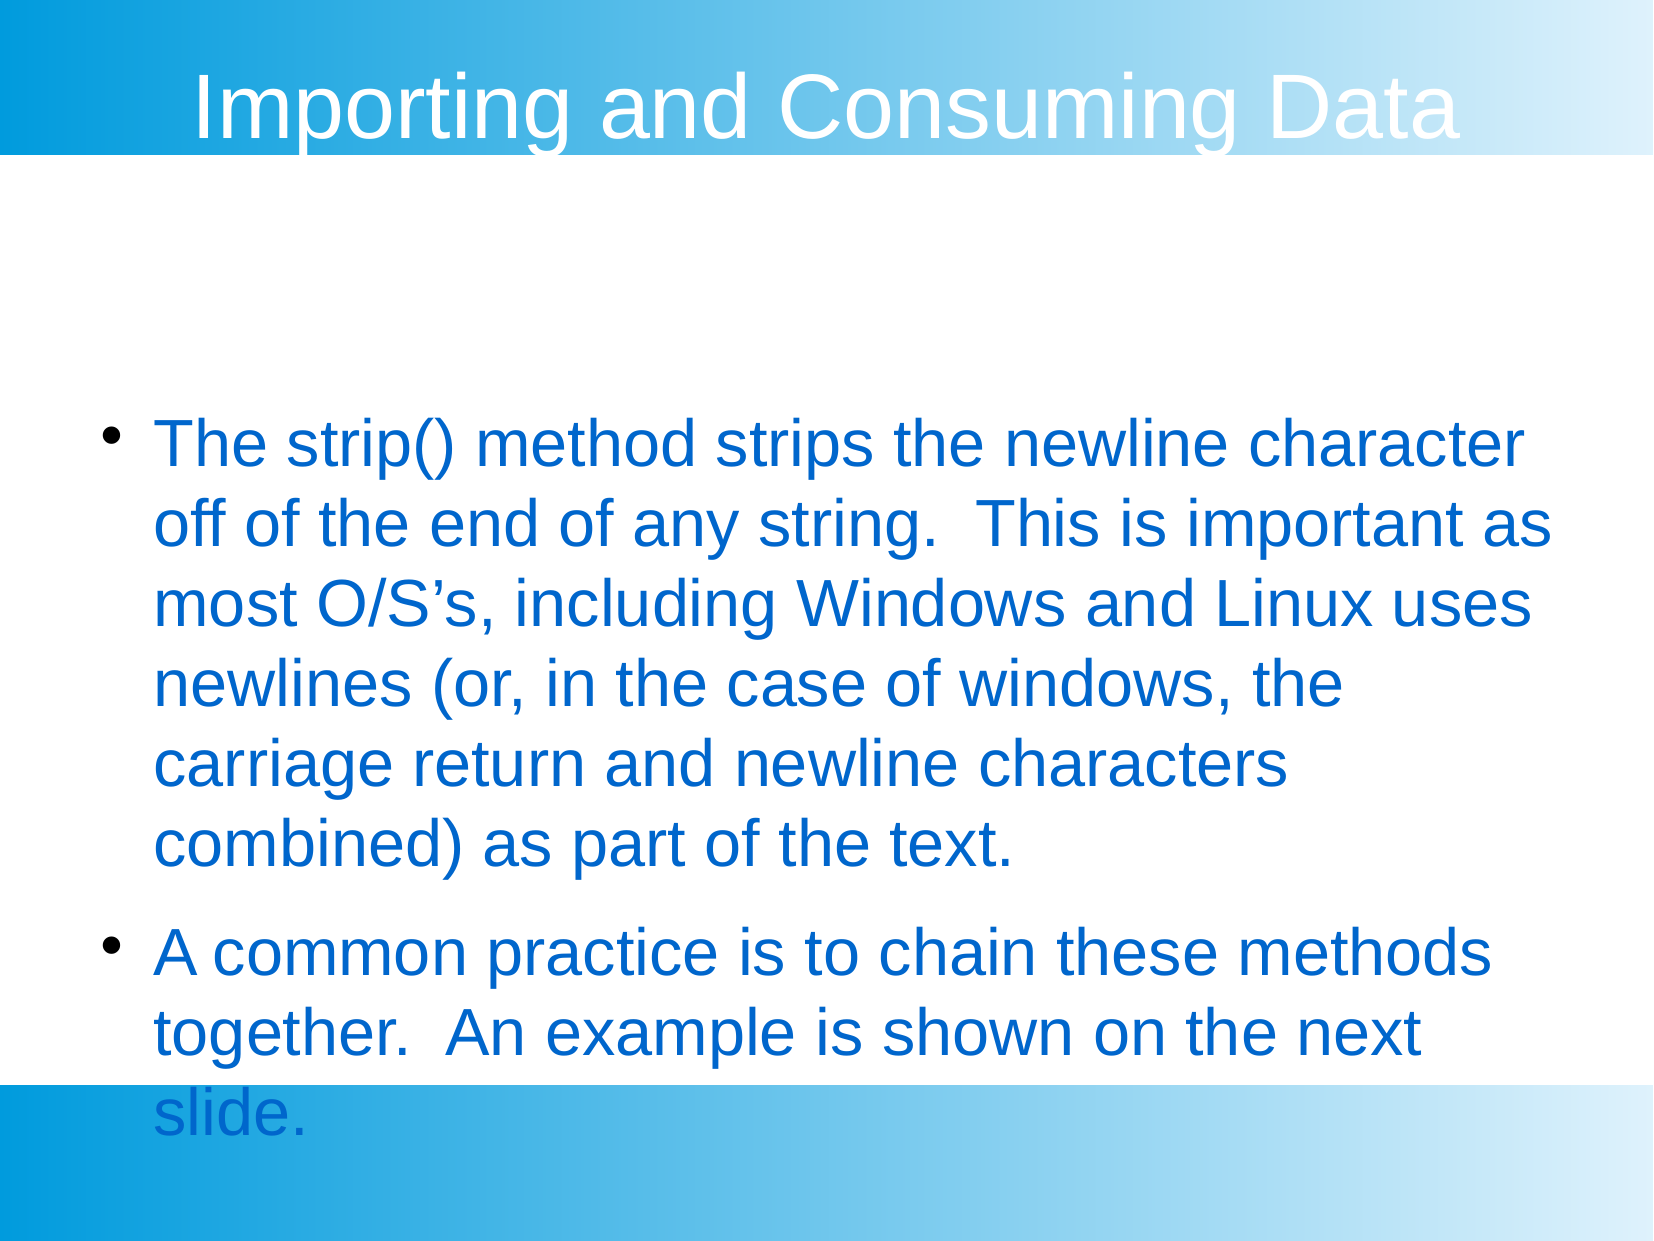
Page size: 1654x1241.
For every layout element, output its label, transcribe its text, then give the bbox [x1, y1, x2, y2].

text_box The strip() method strips the newline character off of the end of any string. This is important as most O/S’s, including Windows and Linux uses newlines (or, in the case of windows, the carriage return and newline characters combined) as part of the text. A common practice is to chain these methods together. An example is shown on the next slide. [82, 290, 1571, 1010]
text_box Importing and Consuming Data [82, 49, 1571, 154]
